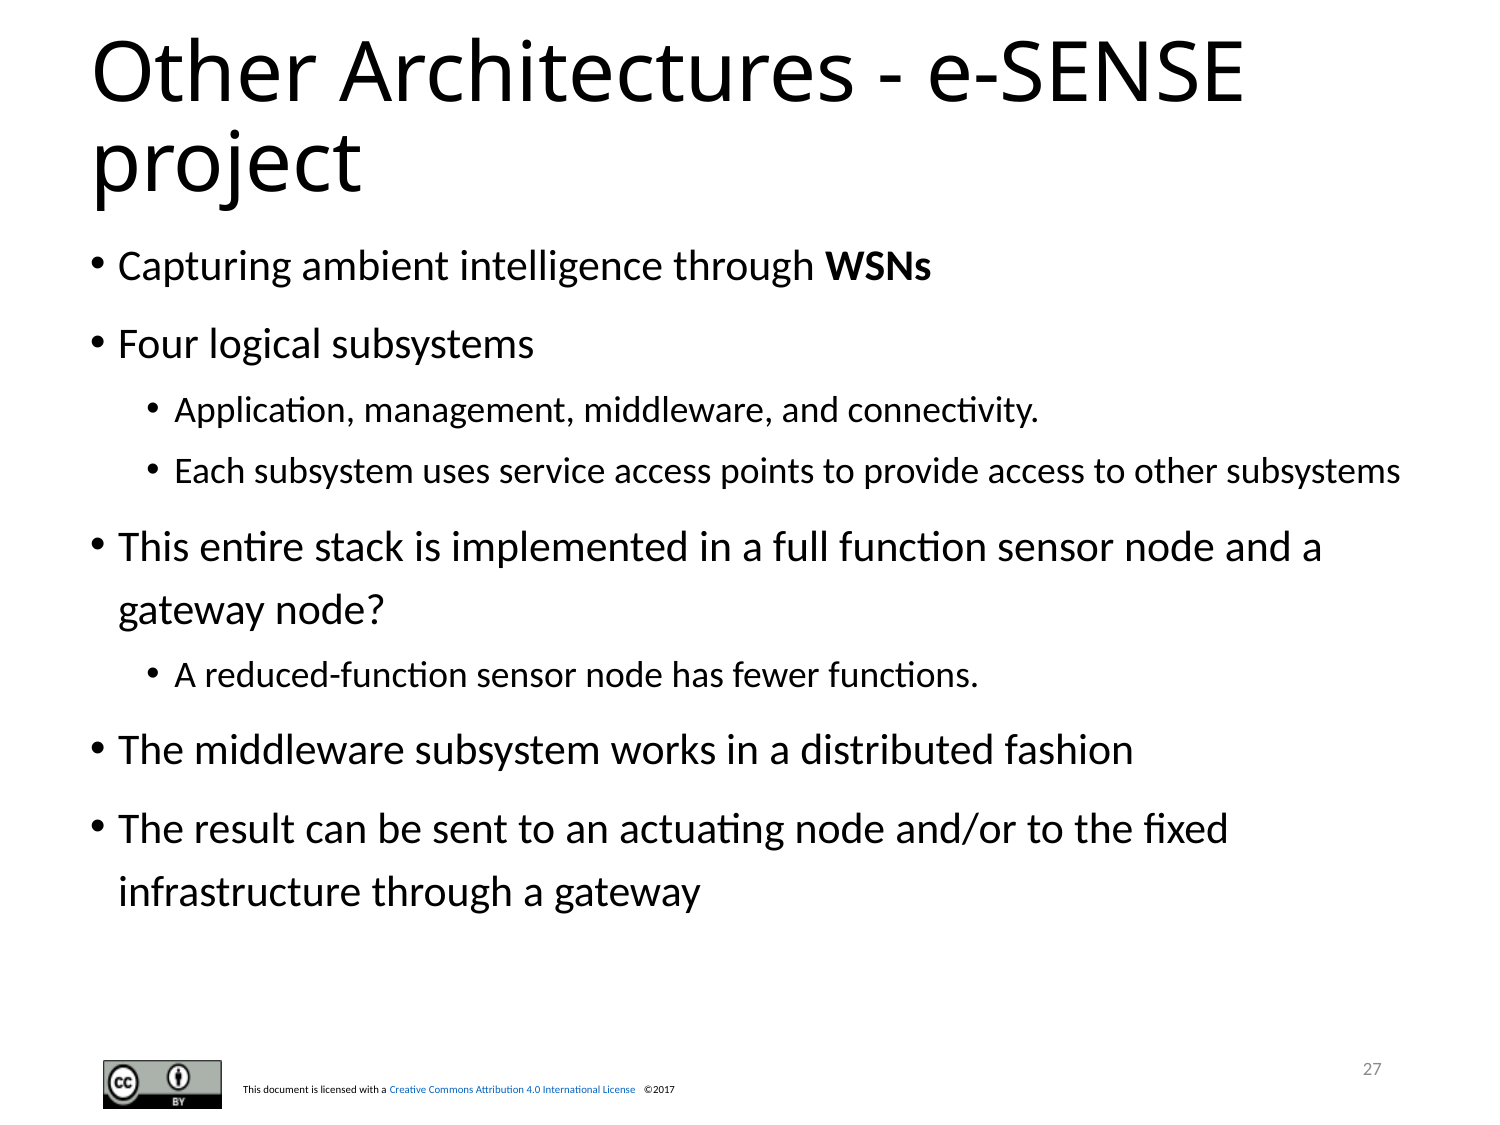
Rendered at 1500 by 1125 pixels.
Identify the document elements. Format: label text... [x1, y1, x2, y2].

list Capturing ambient intelligence through WSNs Four logical subsystems Application, management, middleware, and connectivity. Each subsystem uses service access points to provide access to other subsystems This entire stack is implemented in a full function sensor node and a gateway node? A reduced-function sensor node has fewer functions. The middleware subsystem works in a distributed fashion The result can be sent to an actuating node and/or to the fixed infrastructure through a gateway [75, 218, 1425, 1053]
picture [103, 1060, 222, 1109]
slide_number 27 [1315, 1038, 1397, 1099]
title Other Architectures - e-SENSE project [75, 30, 1397, 209]
